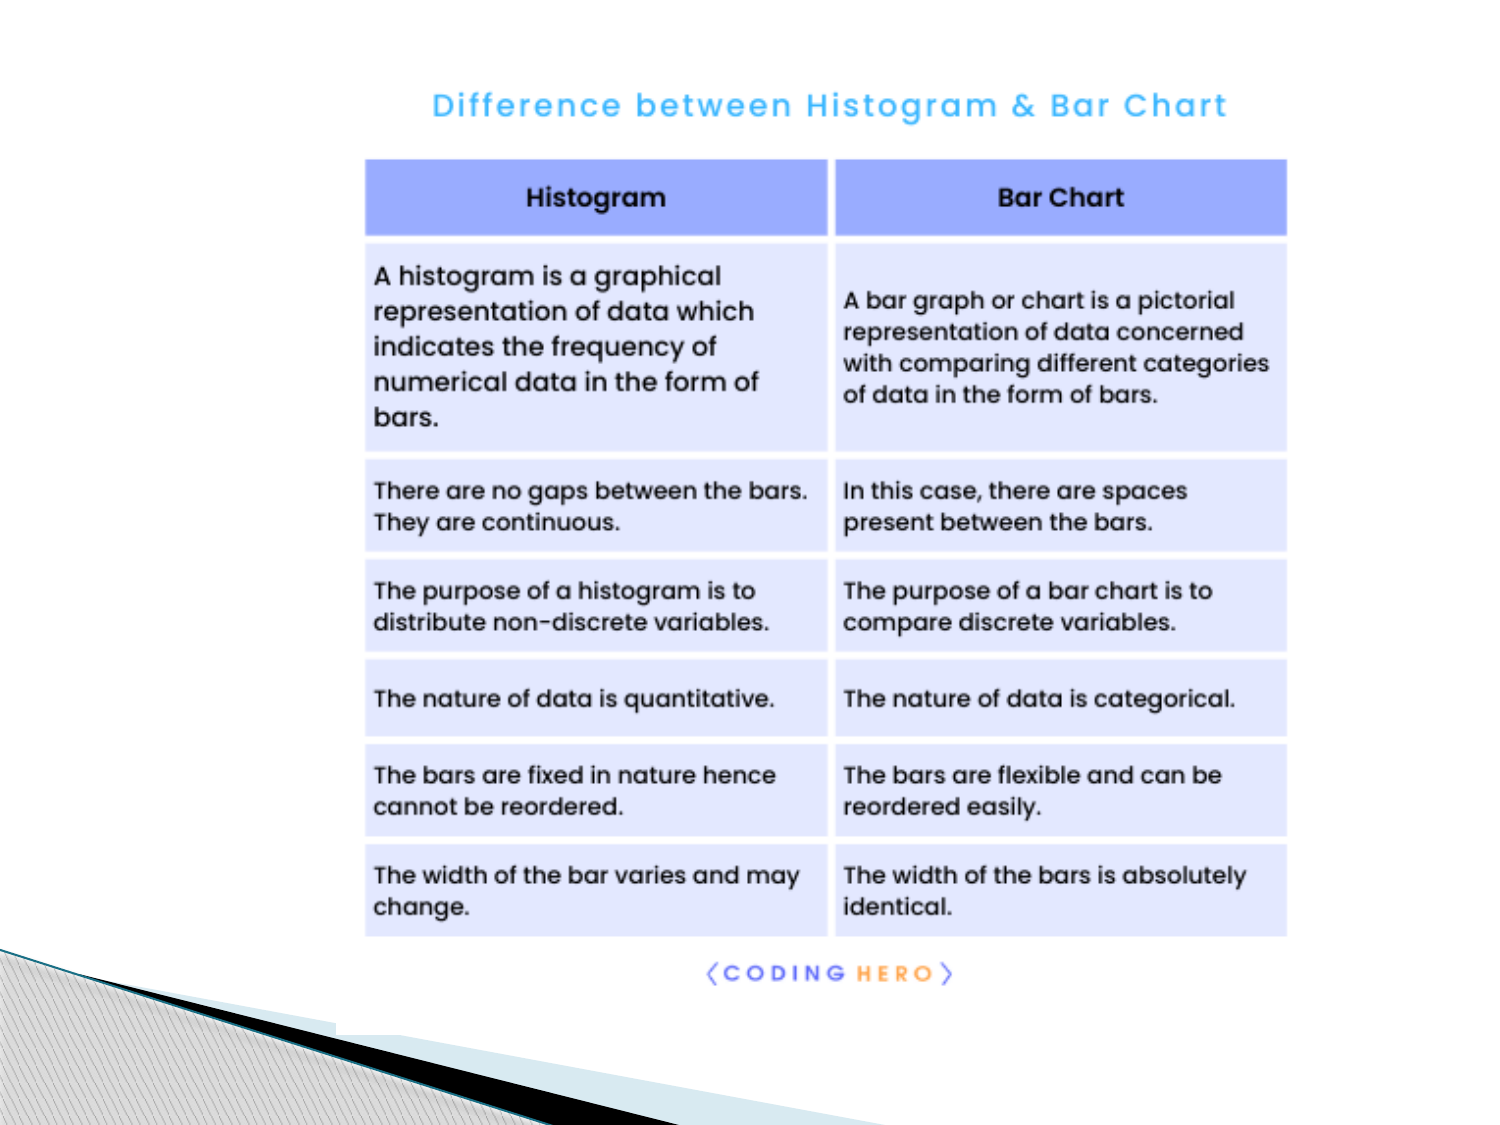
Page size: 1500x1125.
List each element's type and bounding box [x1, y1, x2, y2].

list [336, 54, 1318, 1036]
